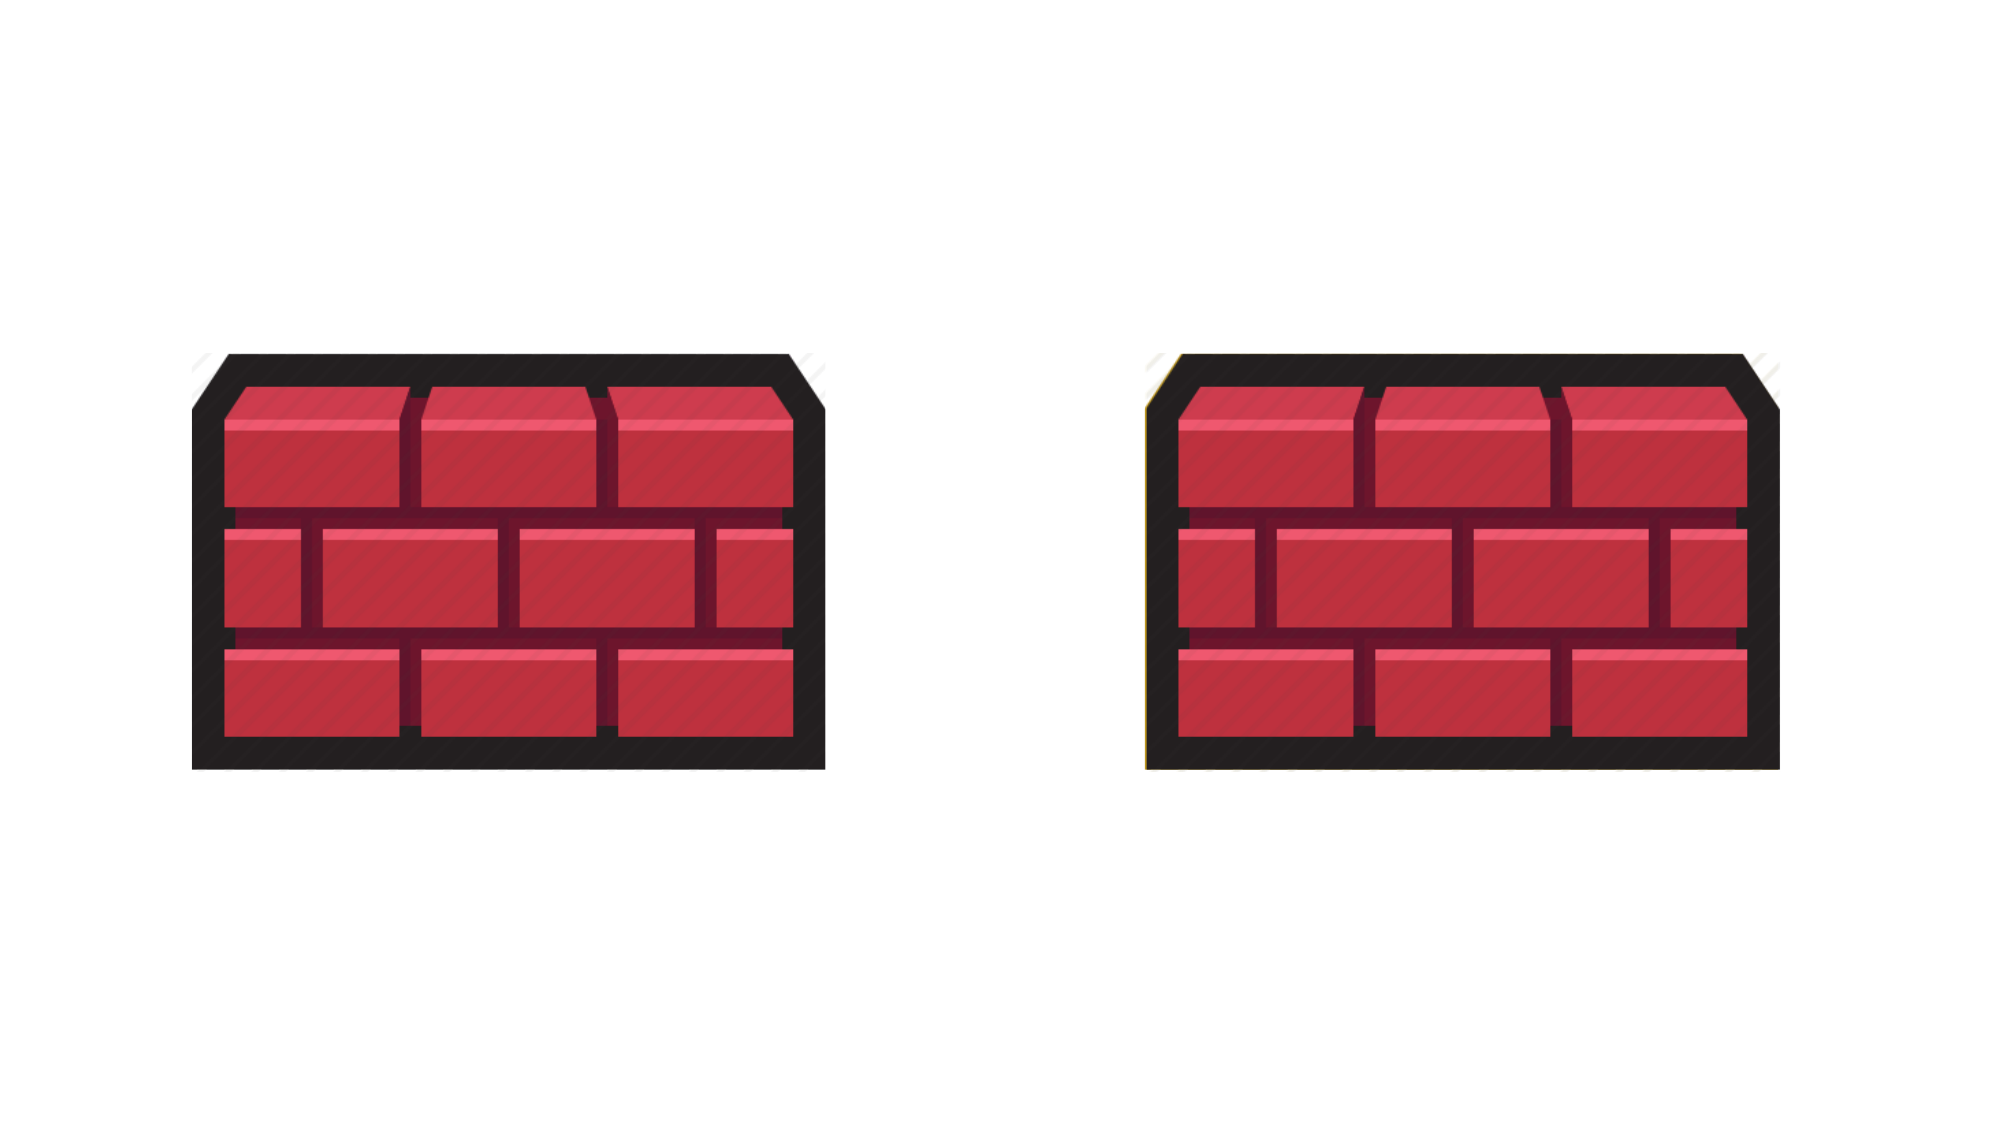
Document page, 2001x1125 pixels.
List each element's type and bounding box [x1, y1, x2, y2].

picture [1144, 352, 1781, 772]
picture [191, 352, 826, 772]
